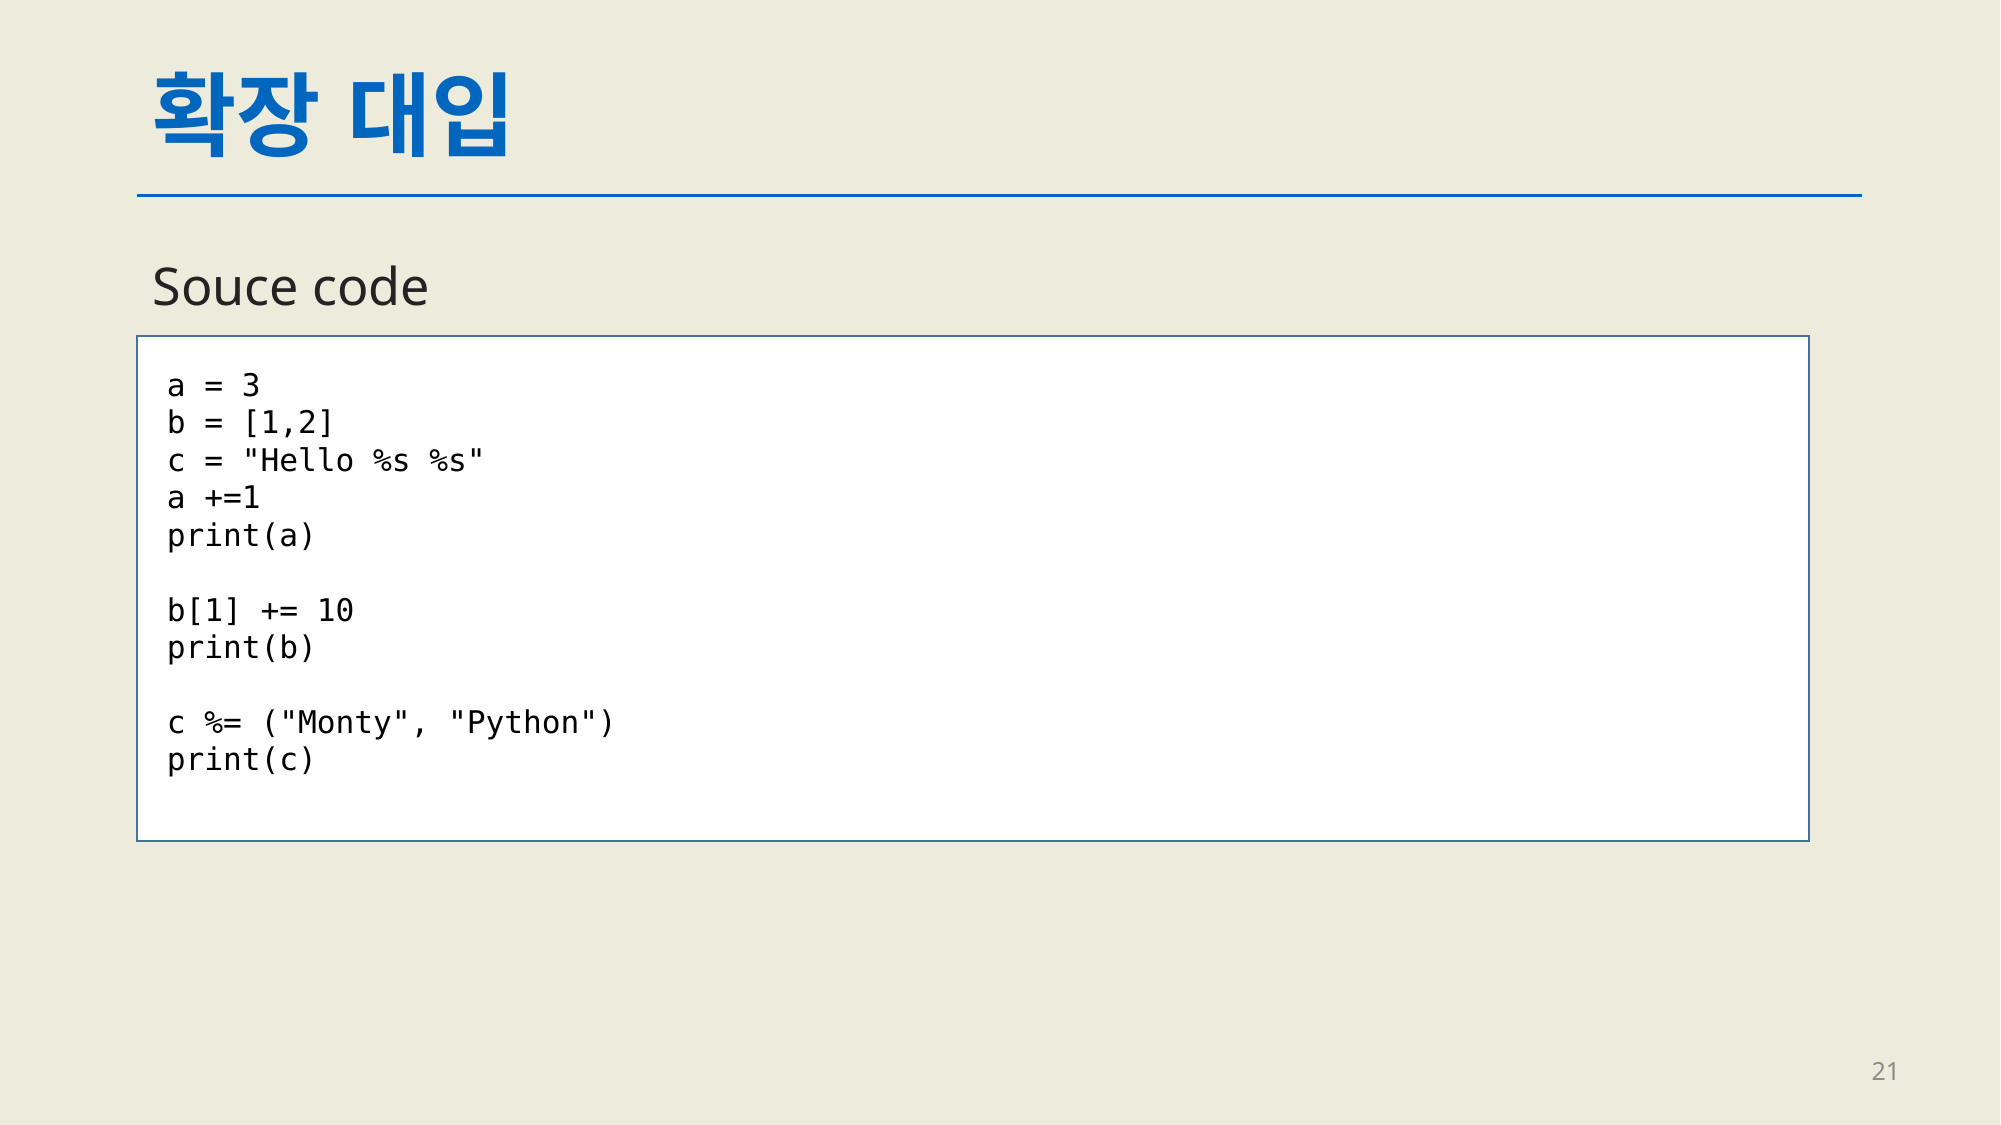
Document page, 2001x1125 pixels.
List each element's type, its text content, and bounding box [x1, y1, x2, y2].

text_box a = 3 b = [1,2] c = "Hello %s %s" a +=1 print(a) b[1] += 10 print(b) c %= ("Monty", "Python") print(c) [136, 335, 1810, 842]
text_box Souce code [137, 252, 960, 326]
slide_number 21 [1465, 1042, 1916, 1103]
title 확장 대입 [137, 59, 1863, 180]
